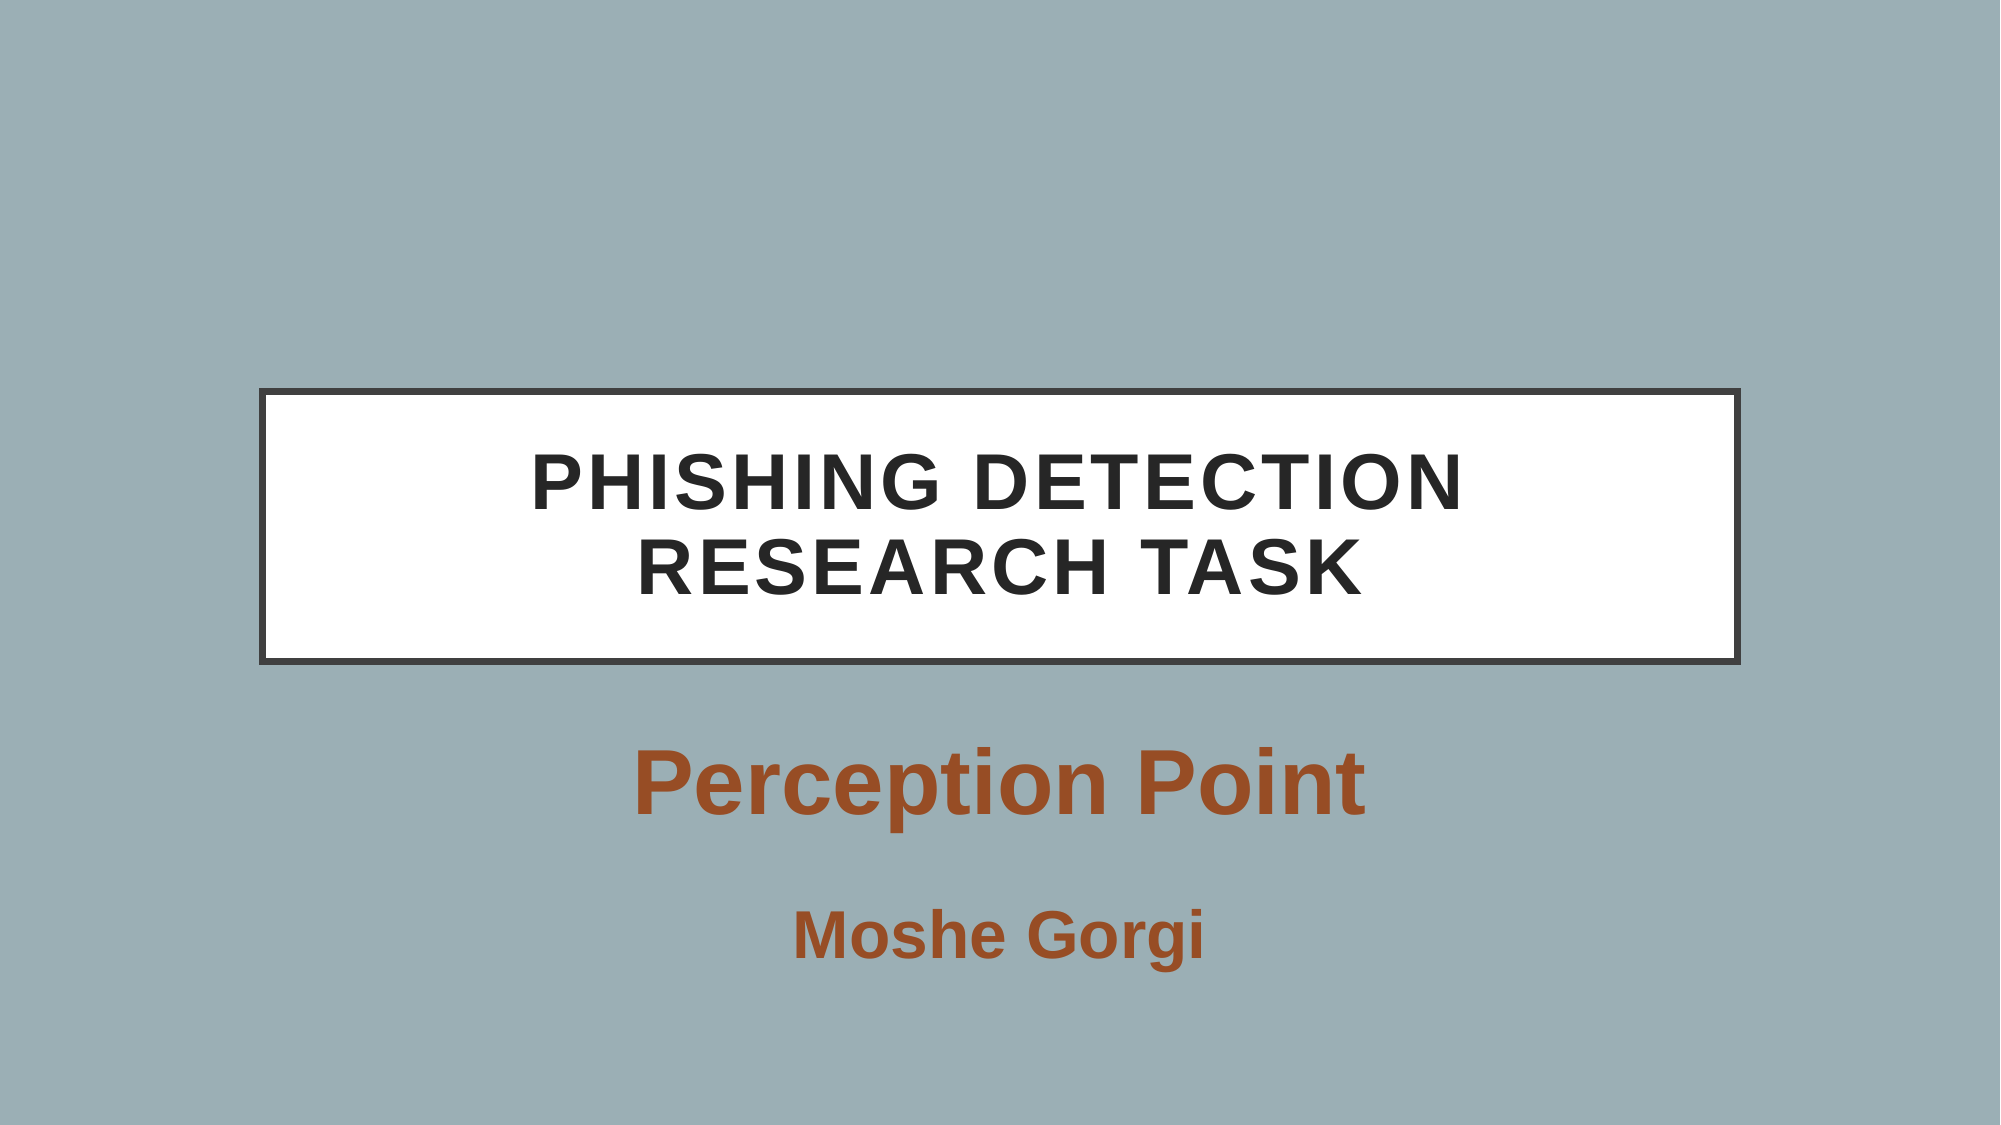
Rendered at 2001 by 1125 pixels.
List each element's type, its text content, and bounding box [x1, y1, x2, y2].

subtitle Perception Point Moshe Gorgi [411, 713, 1588, 984]
title Phishing detection research task [259, 388, 1741, 665]
